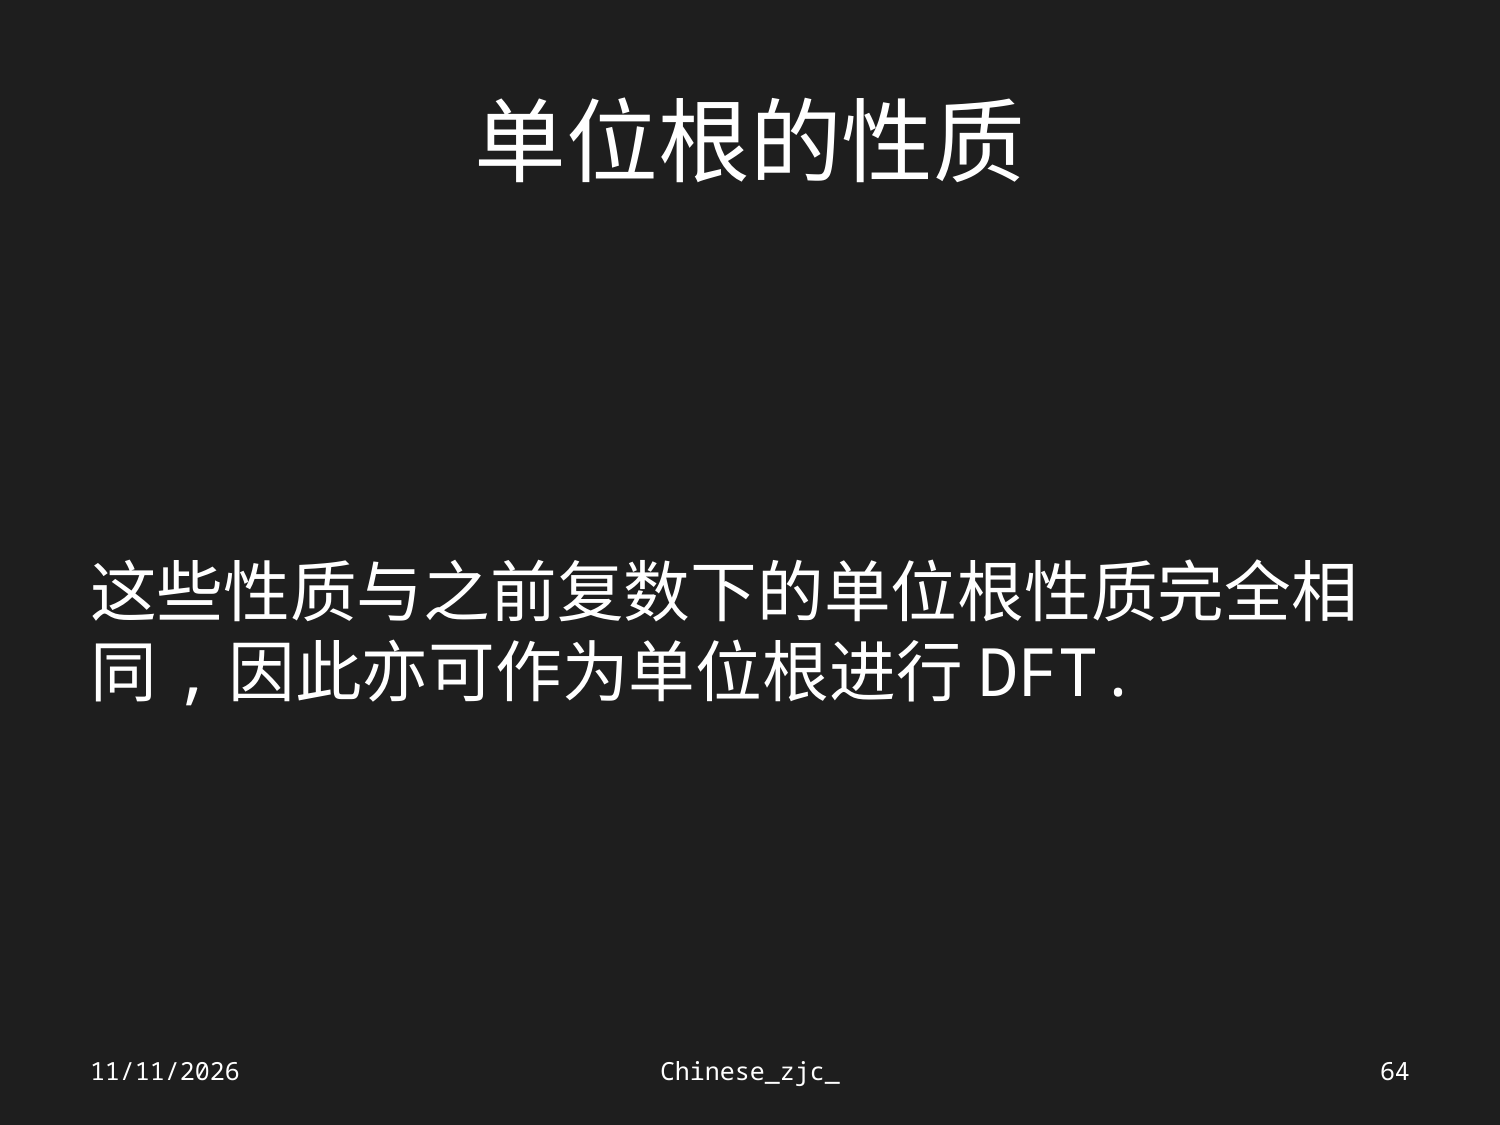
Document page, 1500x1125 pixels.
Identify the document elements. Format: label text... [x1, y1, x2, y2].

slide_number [75, 1042, 425, 1103]
slide_number 64 [1074, 1042, 1425, 1103]
footer Chinese_zjc_ [512, 1042, 988, 1103]
title 单位根的性质 [75, 45, 1425, 233]
